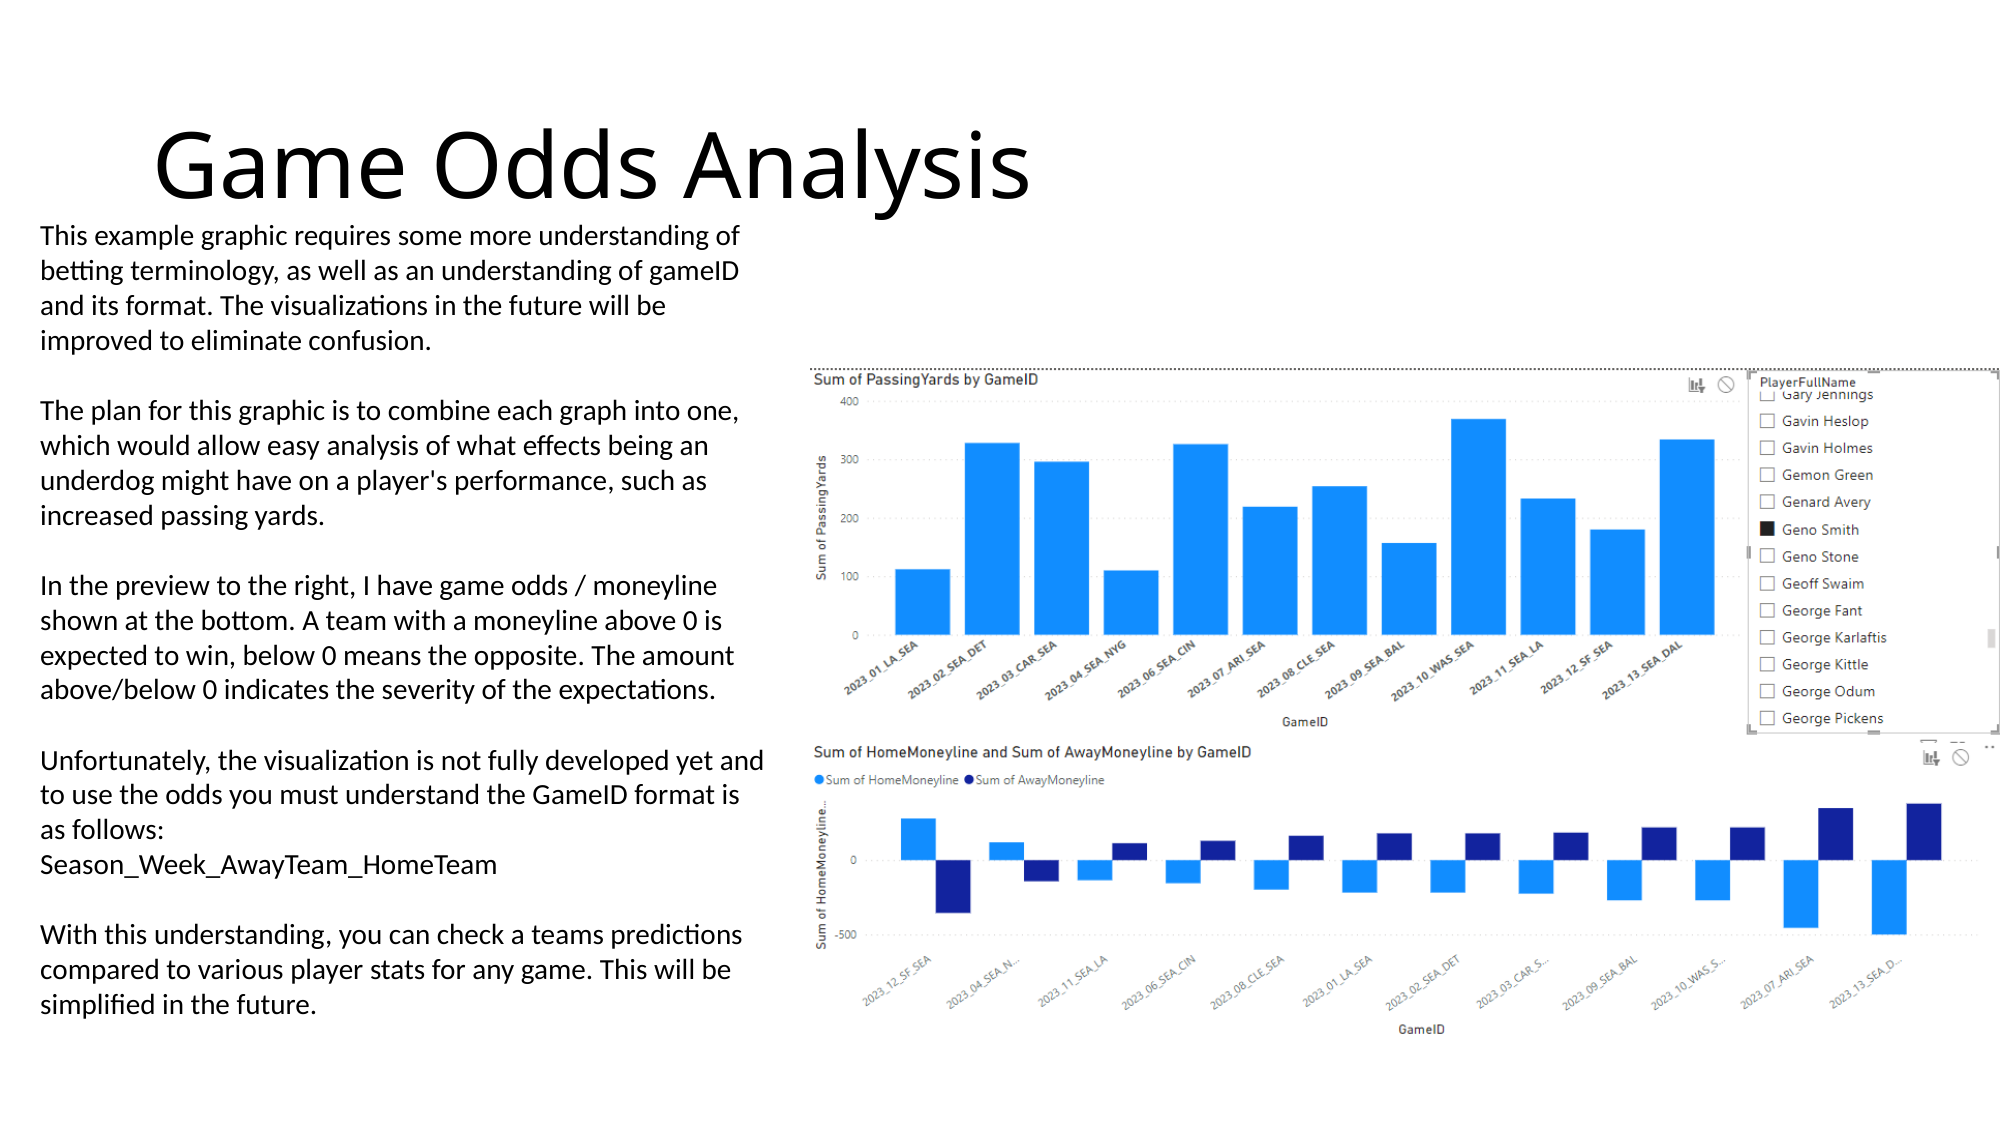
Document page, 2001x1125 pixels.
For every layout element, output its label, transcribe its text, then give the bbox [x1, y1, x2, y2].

text_box This example graphic requires some more understanding of betting terminology, as well as an understanding of gameID and its format. The visualizations in the future will be improved to eliminate confusion. The plan for this graphic is to combine each graph into one, which would allow easy analysis of what effects being an underdog might have on a player's performance, such as increased passing yards. In the preview to the right, I have game odds / moneyline shown at the bottom. A team with a moneyline above 0 is expected to win, below 0 means the opposite. The amount above/below 0 indicates the severity of the expectations. Unfortunately, the visualization is not fully developed yet and to use the odds you must understand the GameID format is as follows: Season_Week_AwayTeam_HomeTeam With this understanding, you can check a teams predictions compared to various player stats for any game. This will be simplified in the future. [25, 208, 784, 1063]
picture [810, 366, 2000, 1039]
title Game Odds Analysis [137, 59, 1863, 278]
